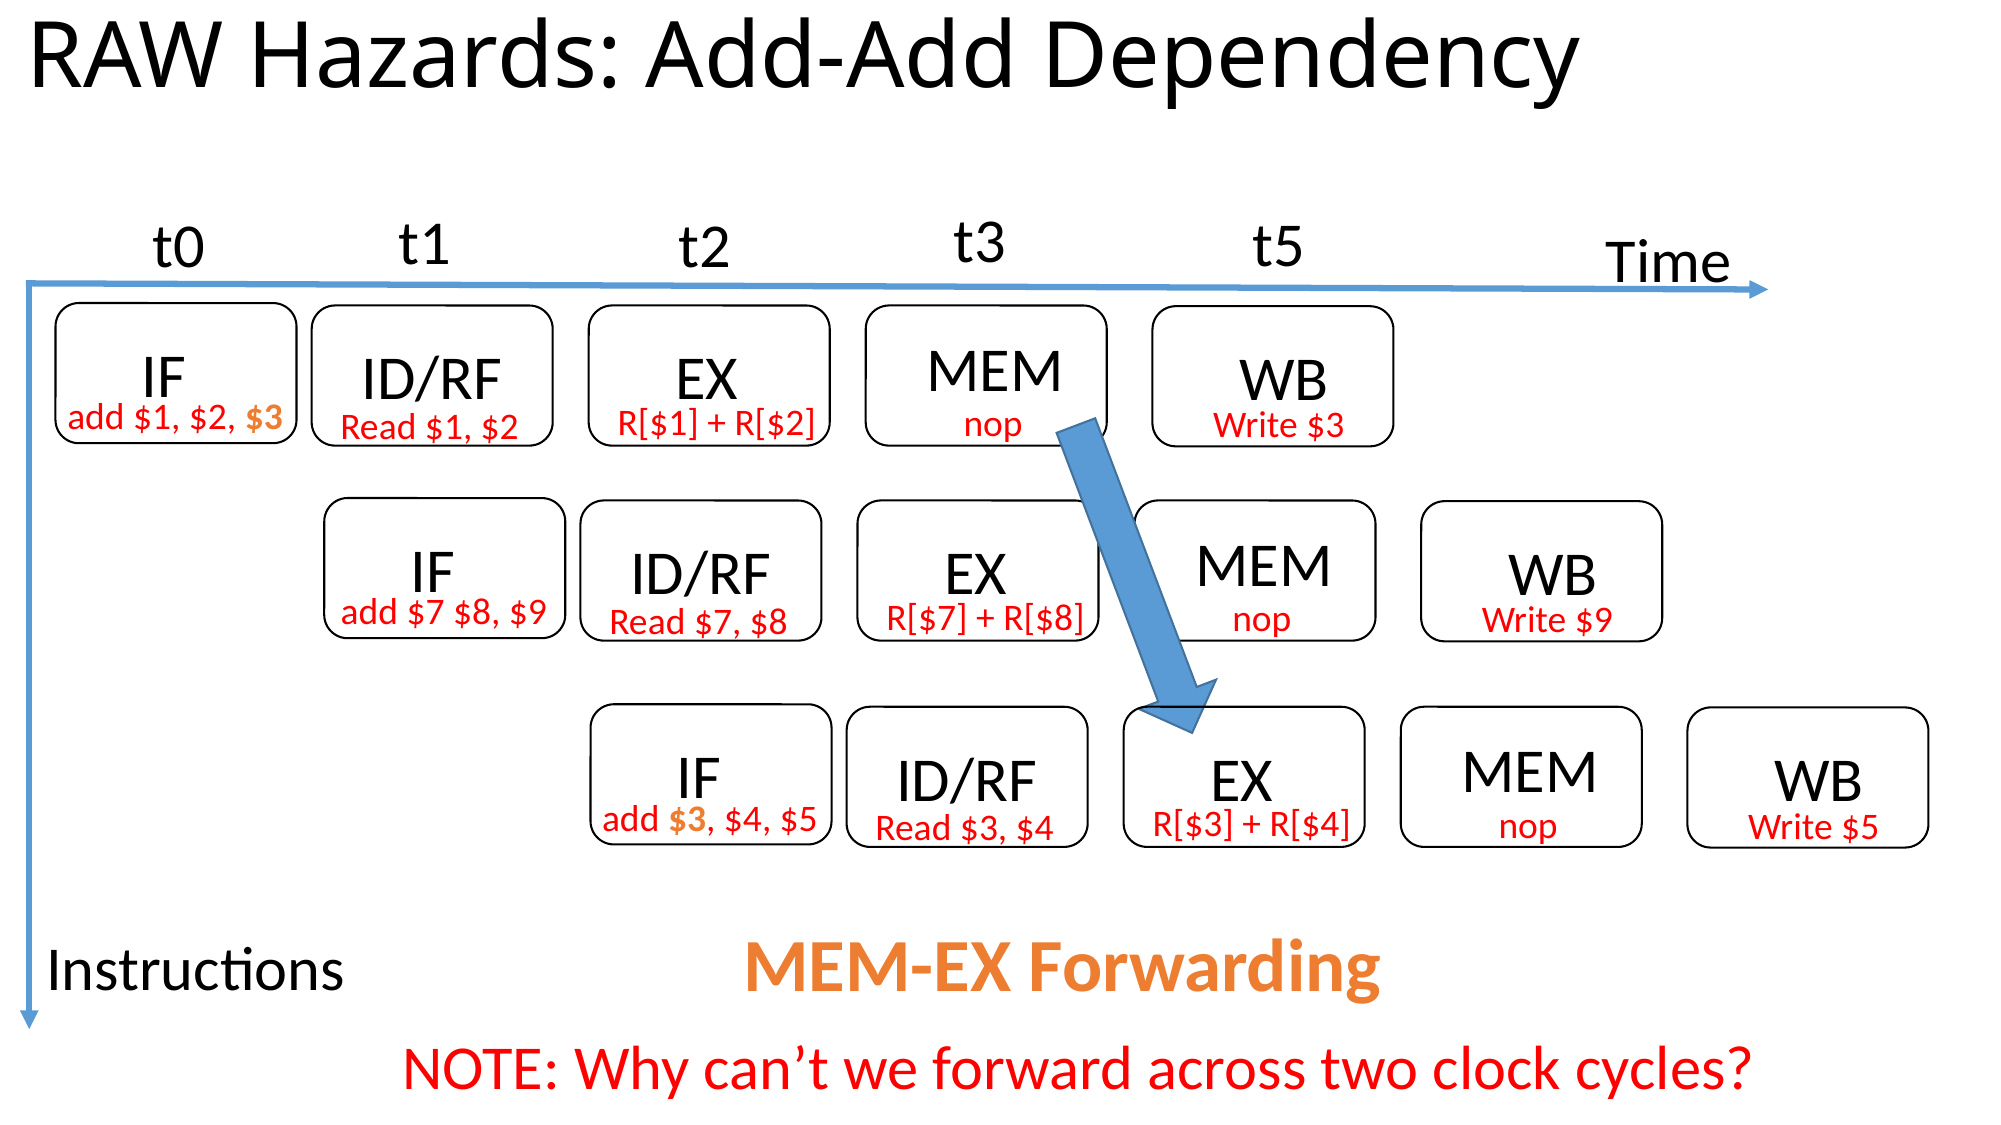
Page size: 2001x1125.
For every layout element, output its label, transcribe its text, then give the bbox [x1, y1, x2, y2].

text_box IF [127, 327, 202, 385]
text_box [1399, 705, 1643, 848]
text_box Read $1, $2 [325, 394, 534, 455]
text_box Read $7, $8 [594, 589, 803, 650]
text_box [30, 283, 1769, 290]
text_box [587, 304, 831, 445]
text_box IF [662, 728, 737, 786]
text_box ID/RF [615, 525, 787, 589]
text_box [54, 301, 298, 385]
text_box nop [948, 392, 1038, 452]
text_box [1055, 416, 1219, 705]
text_box MEM [1180, 516, 1348, 607]
text_box Write $5 [1733, 794, 1895, 855]
text_box add $7 $8, $9 [325, 580, 562, 640]
text_box Write $3 [1198, 393, 1360, 453]
text_box add $3, $4, $5 [587, 786, 833, 846]
text_box [323, 496, 567, 629]
text_box [1134, 499, 1377, 642]
text_box R[$1] + R[$2] [602, 390, 831, 451]
text_box [1151, 305, 1395, 448]
text_box Instructions [31, 920, 361, 1010]
text_box WB [1759, 732, 1879, 794]
text_box R[$3] + R[$4] [1137, 791, 1366, 852]
text_box WB [1493, 525, 1613, 588]
text_box [845, 705, 1089, 848]
text_box t3 [938, 192, 1022, 283]
text_box IF [395, 522, 471, 580]
text_box ID/RF [346, 330, 518, 394]
text_box Time [1590, 212, 1747, 283]
text_box [579, 499, 823, 642]
text_box NOTE: Why can’t we forward across two clock cycles? [387, 1019, 1772, 1109]
text_box t0 [137, 197, 221, 283]
text_box [1420, 500, 1664, 643]
text_box [864, 304, 1108, 447]
text_box add $1, $2, $3 [52, 385, 298, 445]
text_box EX [660, 330, 754, 390]
title RAW Hazards: Add-Add Dependency [11, 0, 1737, 167]
text_box t2 [663, 197, 747, 283]
text_box ID/RF [881, 731, 1053, 795]
text_box [1686, 706, 1930, 849]
text_box R[$7] + R[$8] [871, 585, 1100, 646]
text_box Read $3, $4 [860, 795, 1069, 856]
text_box MEM [911, 321, 1079, 412]
text_box Time [1590, 290, 1747, 302]
text_box EX [1195, 731, 1289, 791]
text_box EX [929, 525, 1023, 585]
text_box t5 [1237, 196, 1321, 283]
text_box MEM-EX Forwarding [728, 908, 1397, 1014]
text_box nop [1483, 793, 1573, 853]
text_box [1122, 705, 1366, 846]
text_box WB [1224, 330, 1344, 393]
text_box [589, 703, 833, 786]
text_box MEM [1446, 722, 1614, 813]
text_box t1 [384, 194, 467, 283]
text_box Write $9 [1467, 588, 1629, 648]
text_box [310, 304, 554, 447]
text_box nop [1217, 587, 1307, 647]
text_box [856, 499, 1100, 640]
